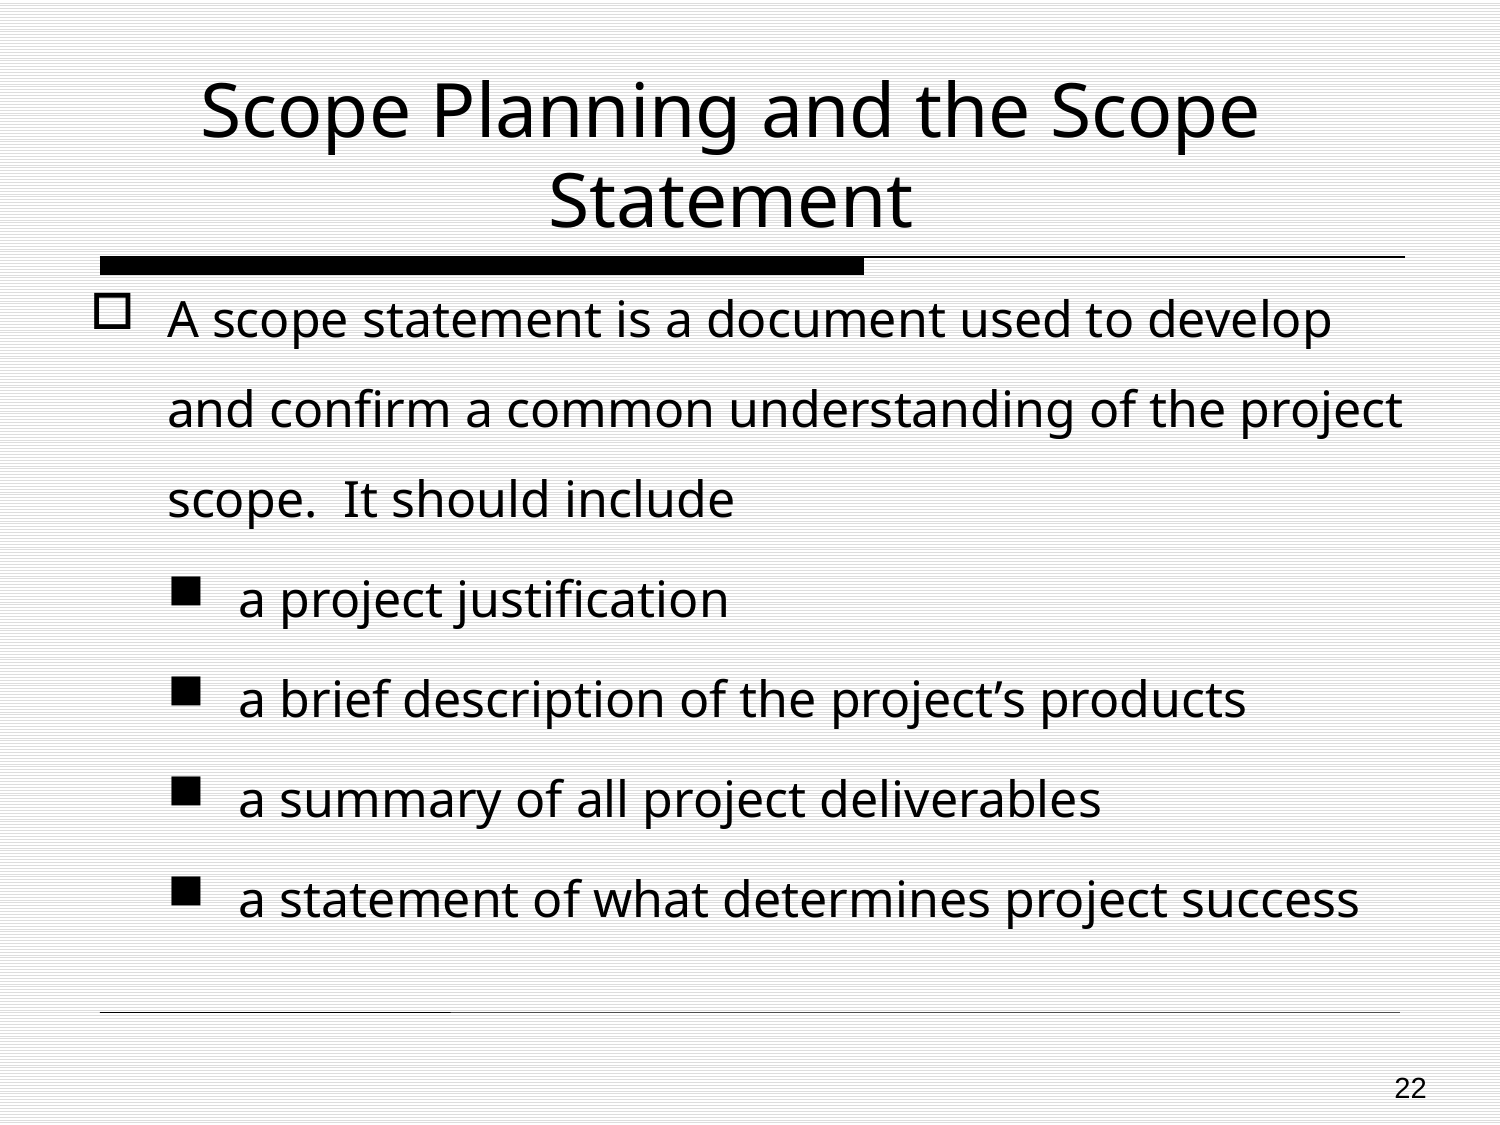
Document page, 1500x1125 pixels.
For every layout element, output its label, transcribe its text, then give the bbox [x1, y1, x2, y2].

list A scope statement is a document used to develop and confirm a common understanding of the project scope. It should include a project justification a brief description of the project’s products a summary of all project deliverables a statement of what determines project success [75, 249, 1425, 1038]
title Scope Planning and the Scope Statement [37, 87, 1425, 250]
slide_number 22 [1379, 1062, 1500, 1108]
